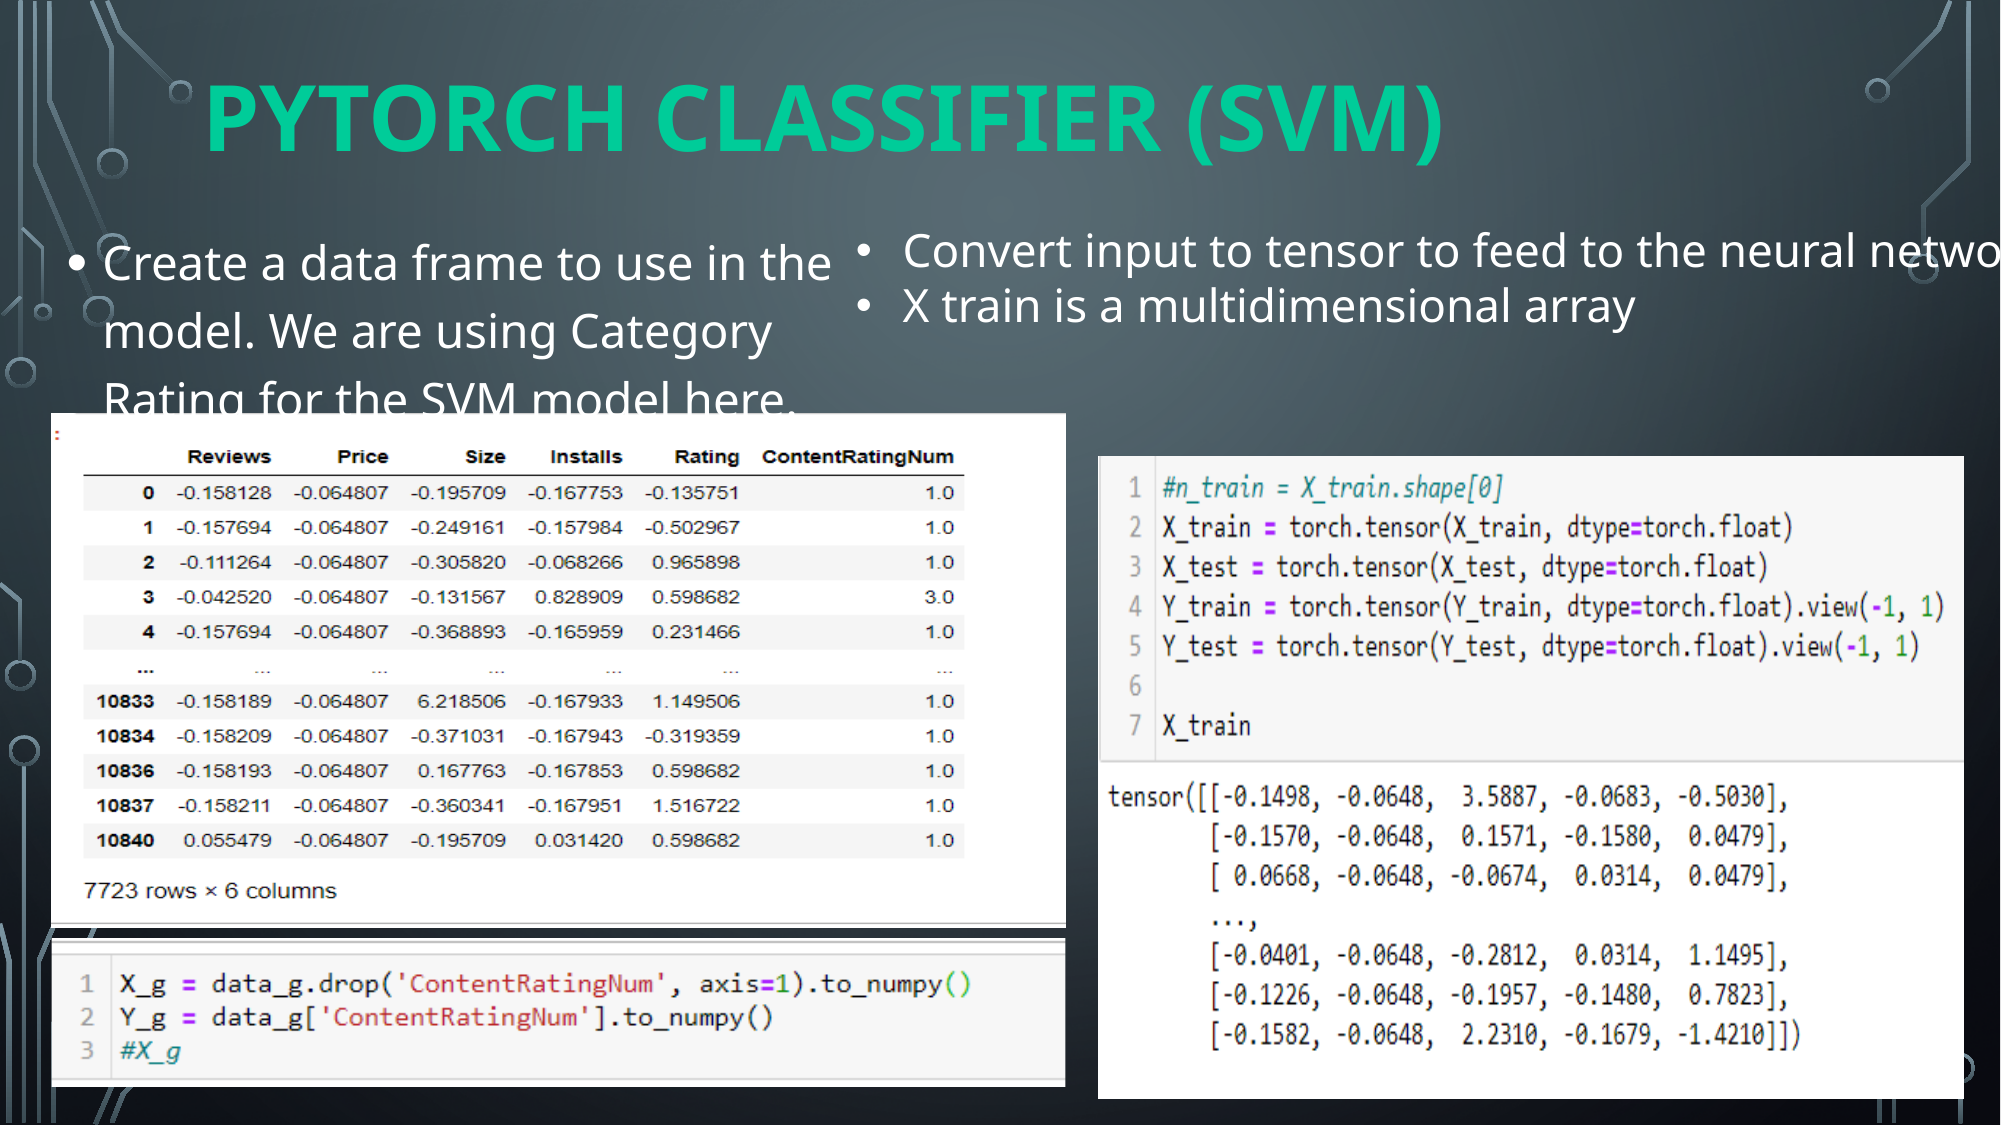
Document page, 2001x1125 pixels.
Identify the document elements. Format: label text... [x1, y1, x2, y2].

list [51, 413, 1066, 928]
picture [51, 928, 1066, 1087]
list Create a data frame to use in the model. We are using Category Rating for the SVM model here. [51, 214, 852, 413]
title Pytorch classifier (SVM) [187, 0, 1813, 214]
picture [1098, 456, 1964, 1099]
text_box Convert input to tensor to feed to the neural network model X train is a multidimensional array [841, 214, 2000, 395]
